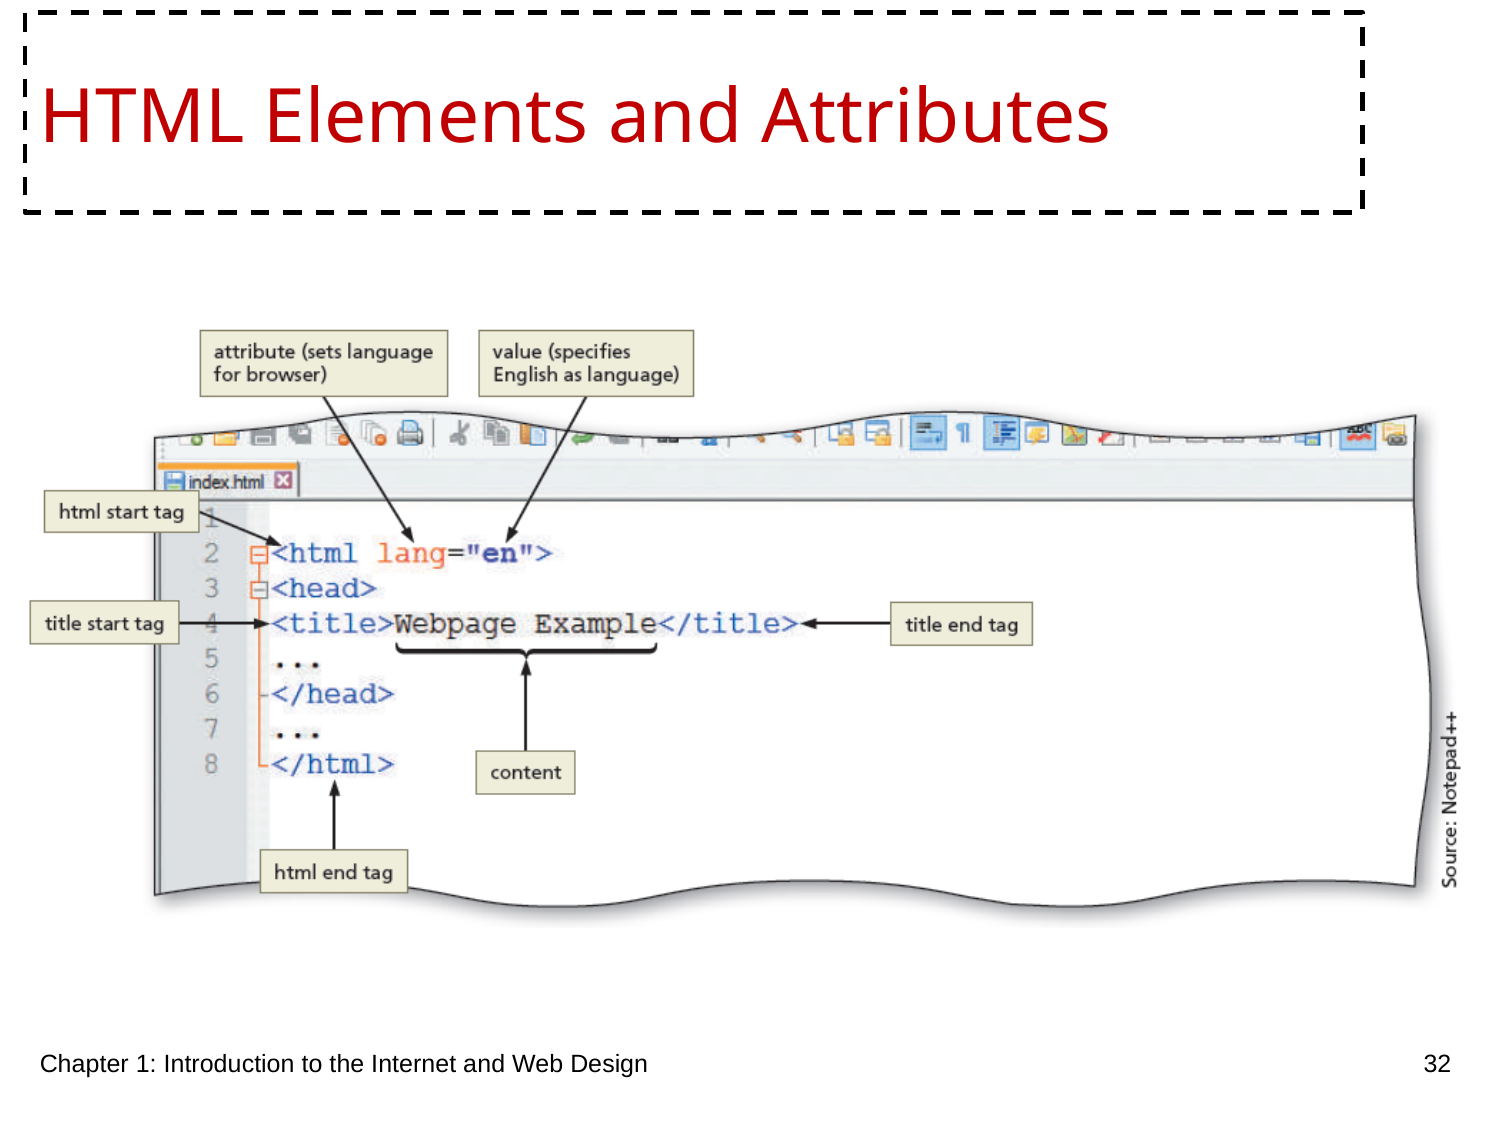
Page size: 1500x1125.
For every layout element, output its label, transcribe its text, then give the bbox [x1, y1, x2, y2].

footer Chapter 1: Introduction to the Internet and Web Design [24, 1040, 1400, 1100]
slide_number 32 [1400, 1040, 1475, 1100]
title HTML Elements and Attributes [23, 10, 1365, 215]
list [24, 320, 1476, 928]
